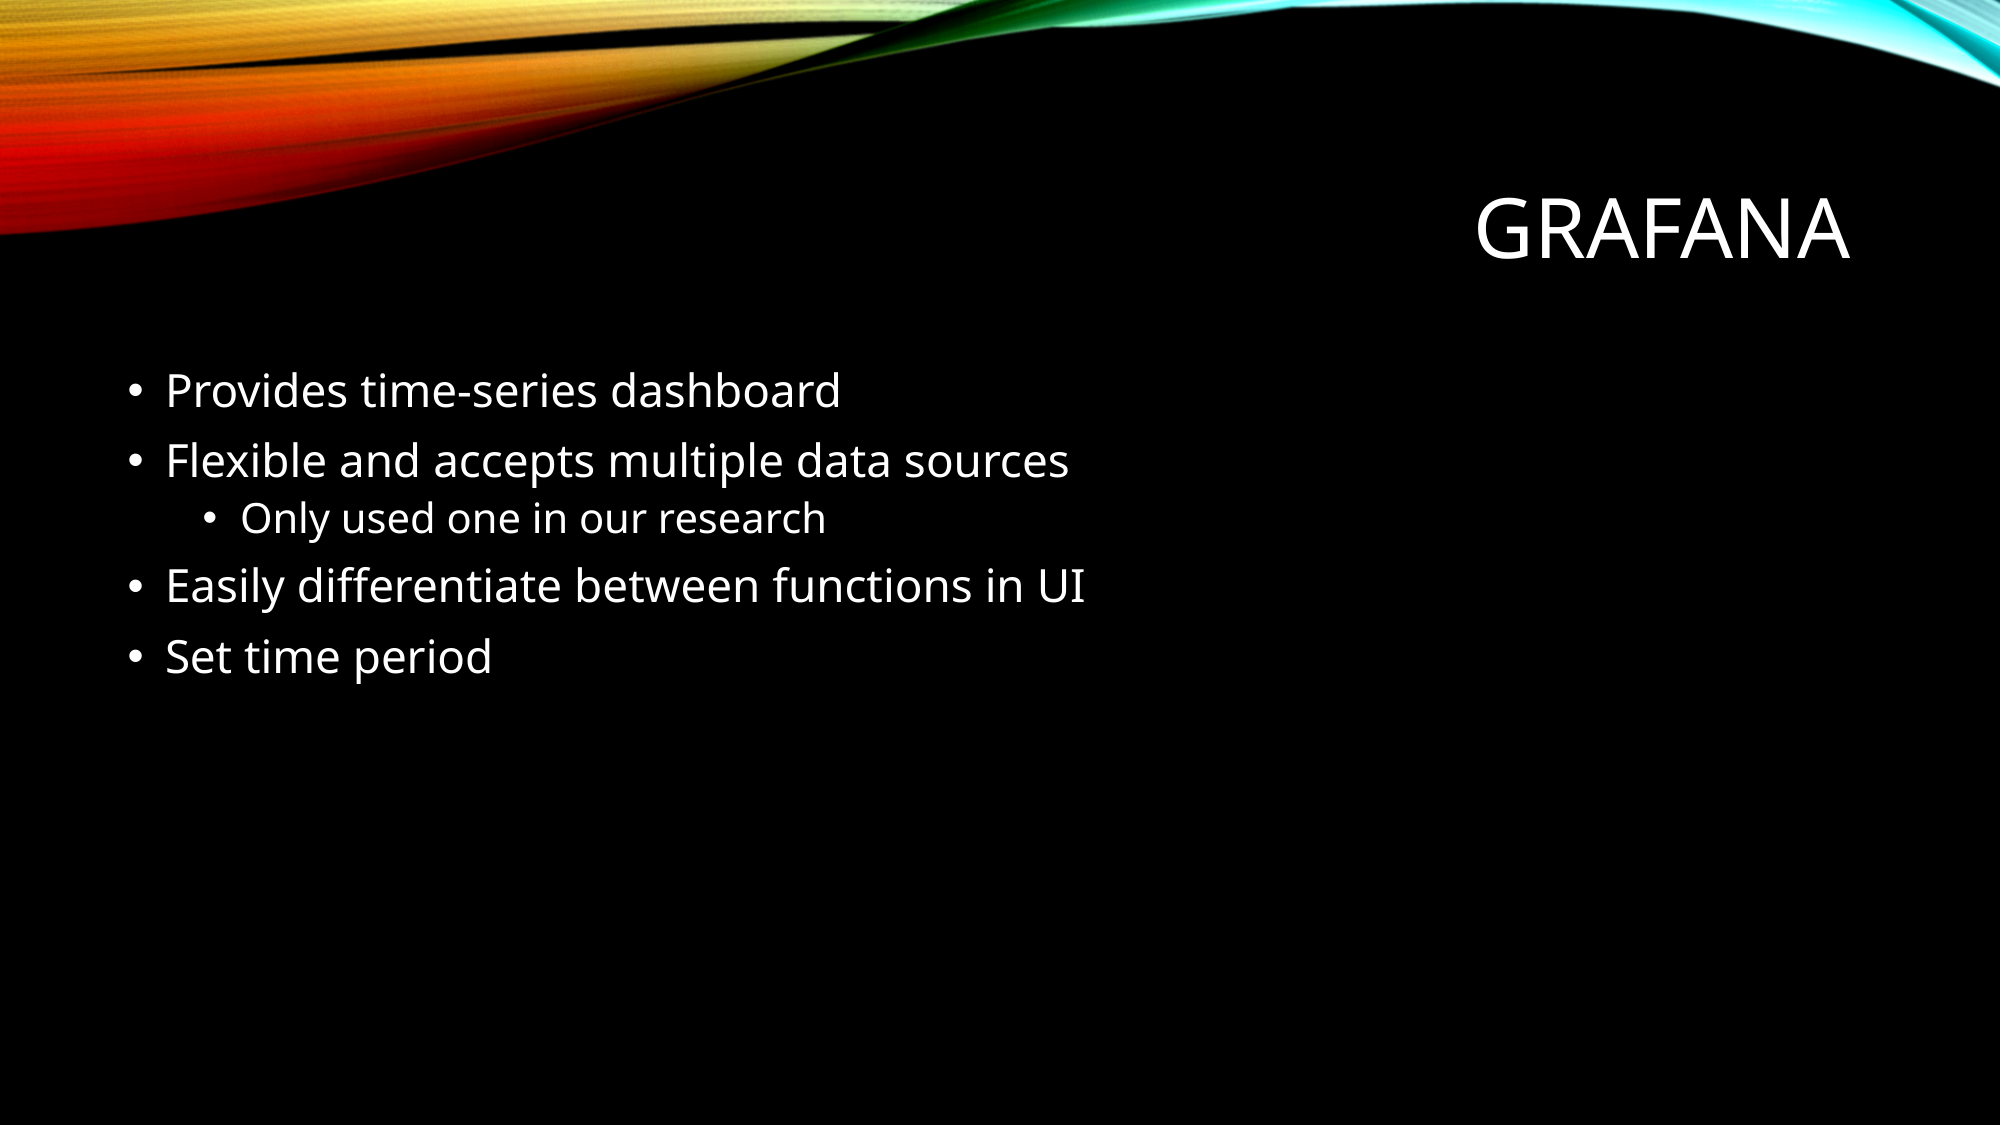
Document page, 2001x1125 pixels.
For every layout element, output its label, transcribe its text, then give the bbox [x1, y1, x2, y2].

picture [0, 0, 2000, 237]
list Provides time-series dashboard Flexible and accepts multiple data sources Only used one in our research Easily differentiate between functions in UI Set time period [112, 360, 1888, 1021]
title Grafana [474, 125, 1888, 338]
